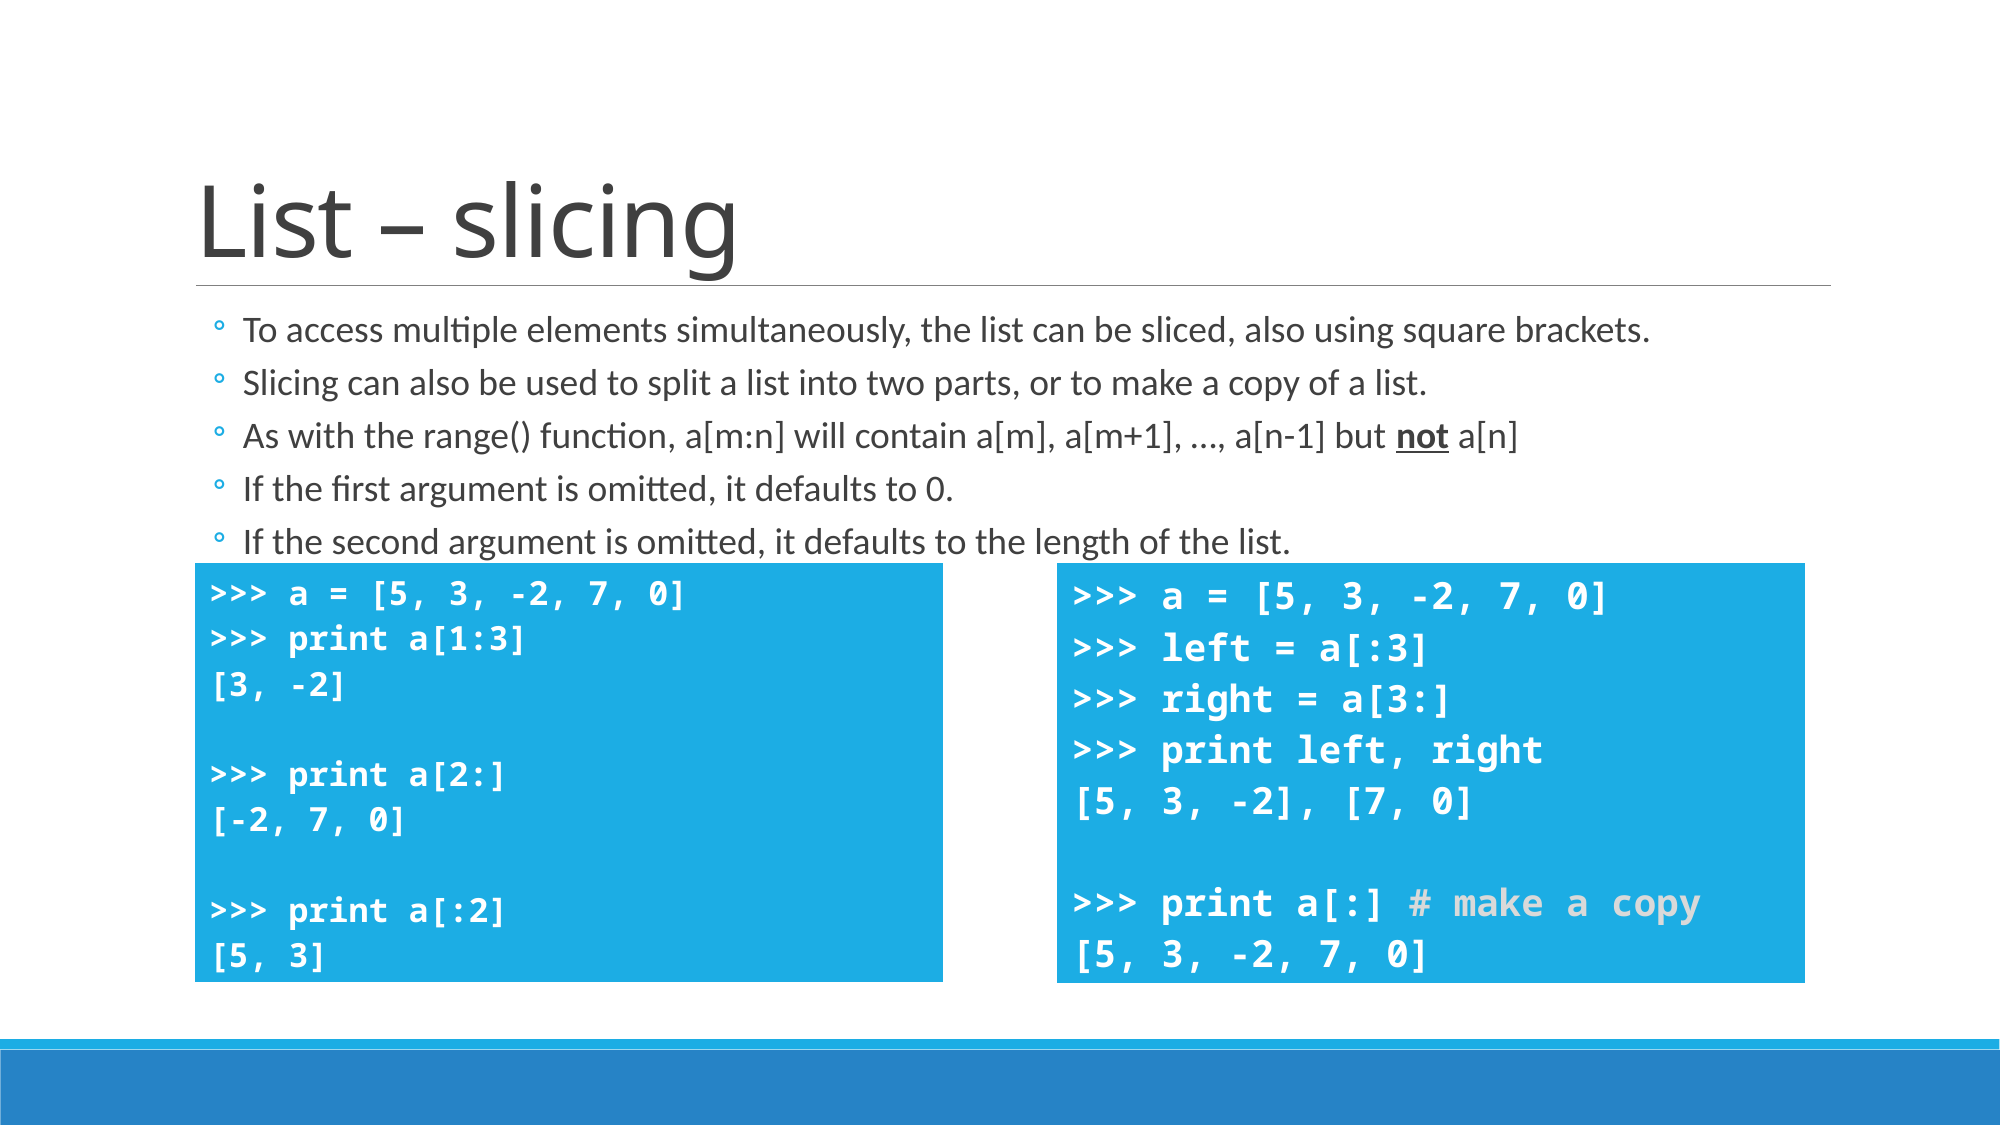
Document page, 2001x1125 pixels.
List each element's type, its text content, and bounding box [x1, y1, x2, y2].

table_header >>> a = [5, 3, -2, 7, 0] >>> print a[1:3] [3, -2] >>> print a[2:] [-2, 7, 0] >>> print a[:2] [5, 3] [195, 563, 943, 982]
list To access multiple elements simultaneously, the list can be sliced, also using square brackets. Slicing can also be used to split a list into two parts, or to make a copy of a list. As with the range() function, a[m:n] will contain a[m], a[m+1], …, a[n-1] but not a[n] If the first argument is omitted, it defaults to 0. If the second argument is omitted, it defaults to the length of the list. [180, 302, 1830, 963]
title List – slicing [180, 47, 1830, 285]
table_header >>> a = [5, 3, -2, 7, 0] >>> left = a[:3] >>> right = a[3:] >>> print left, right [5, 3, -2], [7, 0] >>> print a[:] # make a copy [5, 3, -2, 7, 0] [1057, 563, 1805, 983]
